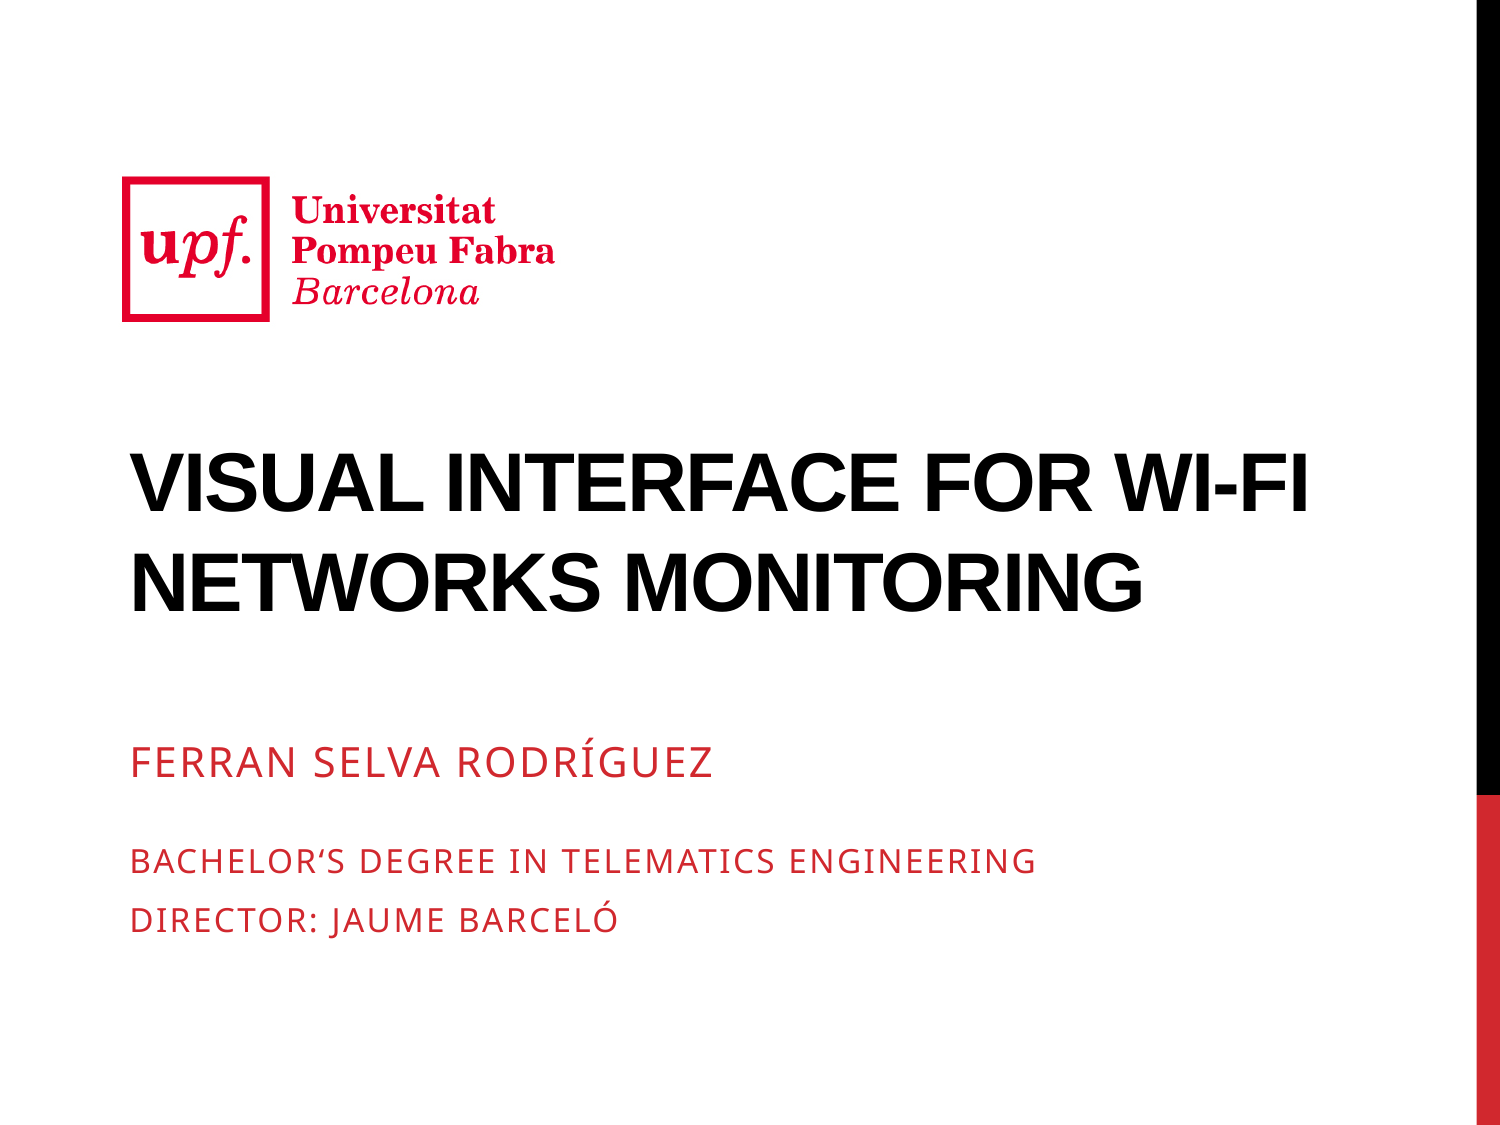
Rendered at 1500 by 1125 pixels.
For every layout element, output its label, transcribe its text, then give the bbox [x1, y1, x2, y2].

title Visual Interface for Wi-Fi Networks Monitoring [114, 377, 1390, 680]
picture [74, 55, 603, 442]
subtitle FERRAN SELVA RODRÍGUEZ Bachelor‘s Degree in telematics engineering DIRECTOR: JAUME BARCELÓ [114, 728, 1240, 1018]
